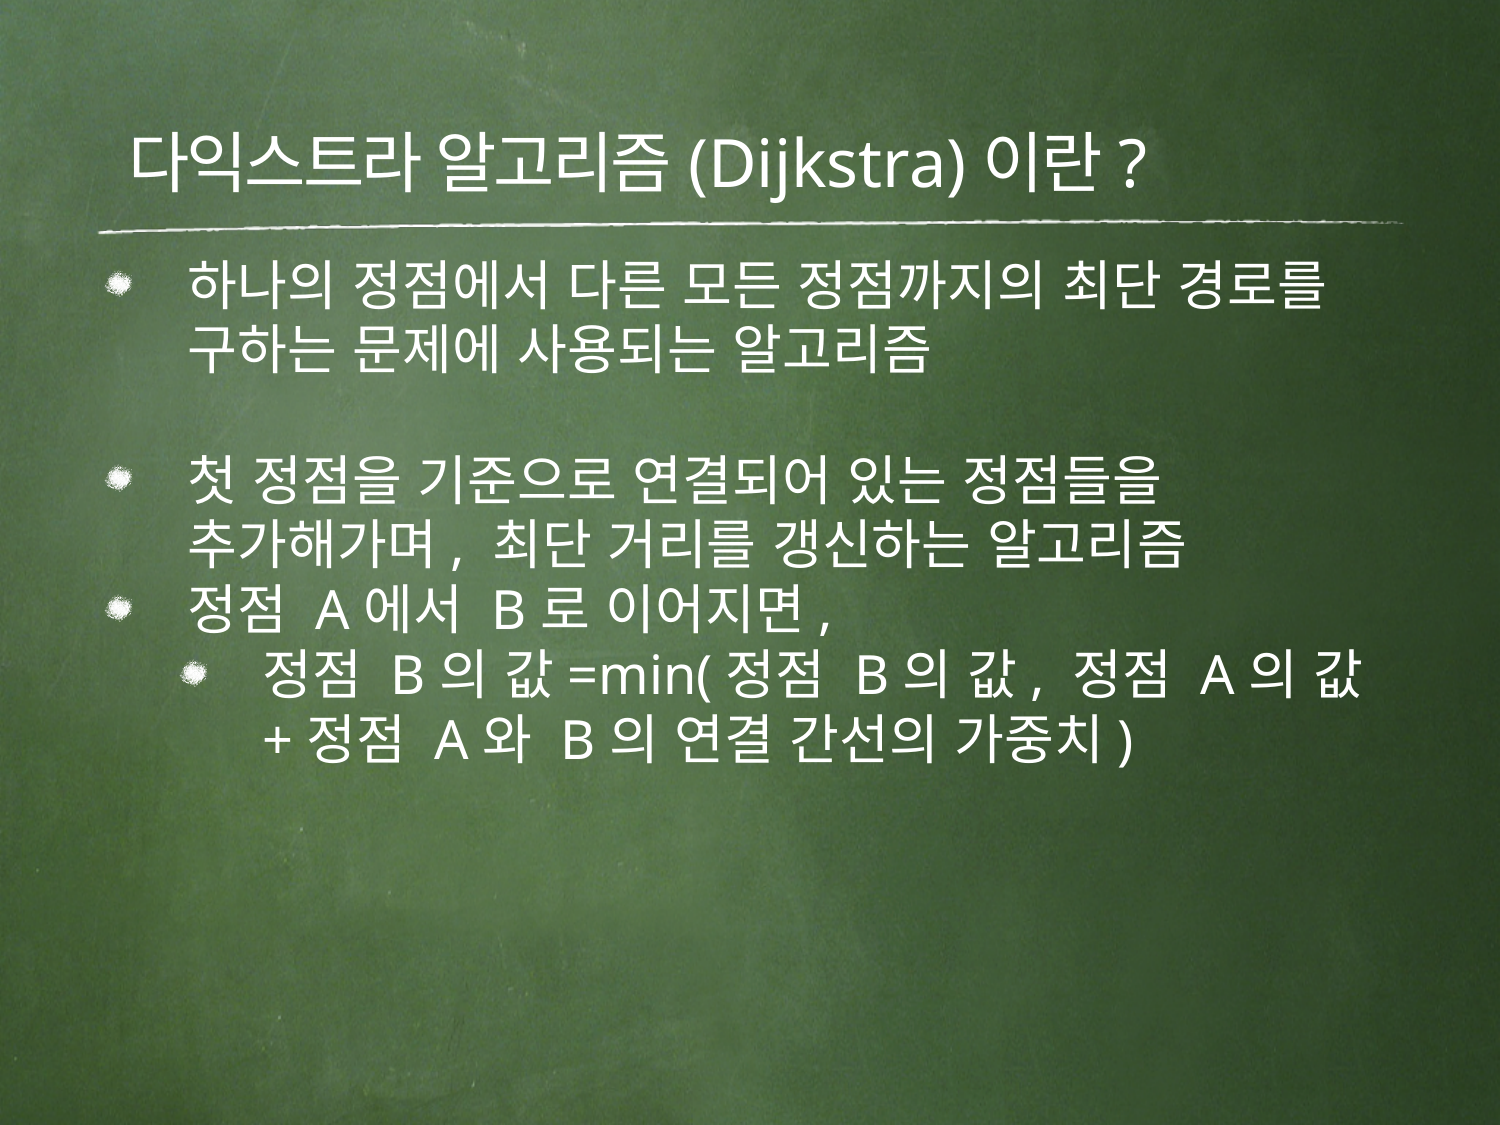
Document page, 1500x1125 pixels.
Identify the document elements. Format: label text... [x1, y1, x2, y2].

text_box 다익스트라 알고리즘(Dijkstra)이란? [113, 113, 1282, 209]
text_box 하나의 정점에서 다른 모든 정점까지의 최단 경로를 구하는 문제에 사용되는 알고리즘 첫 정점을 기준으로 연결되어 있는 정점들을 추가해가며, 최단 거리를 갱신하는 알고리즘 정점 A에서 B로 이어지면, 정점 B의 값=min(정점 B의 값, 정점 A의 값+정점 A와 B의 연결 간선의 가중치) [88, 252, 1412, 778]
picture [0, 0, 1500, 1125]
